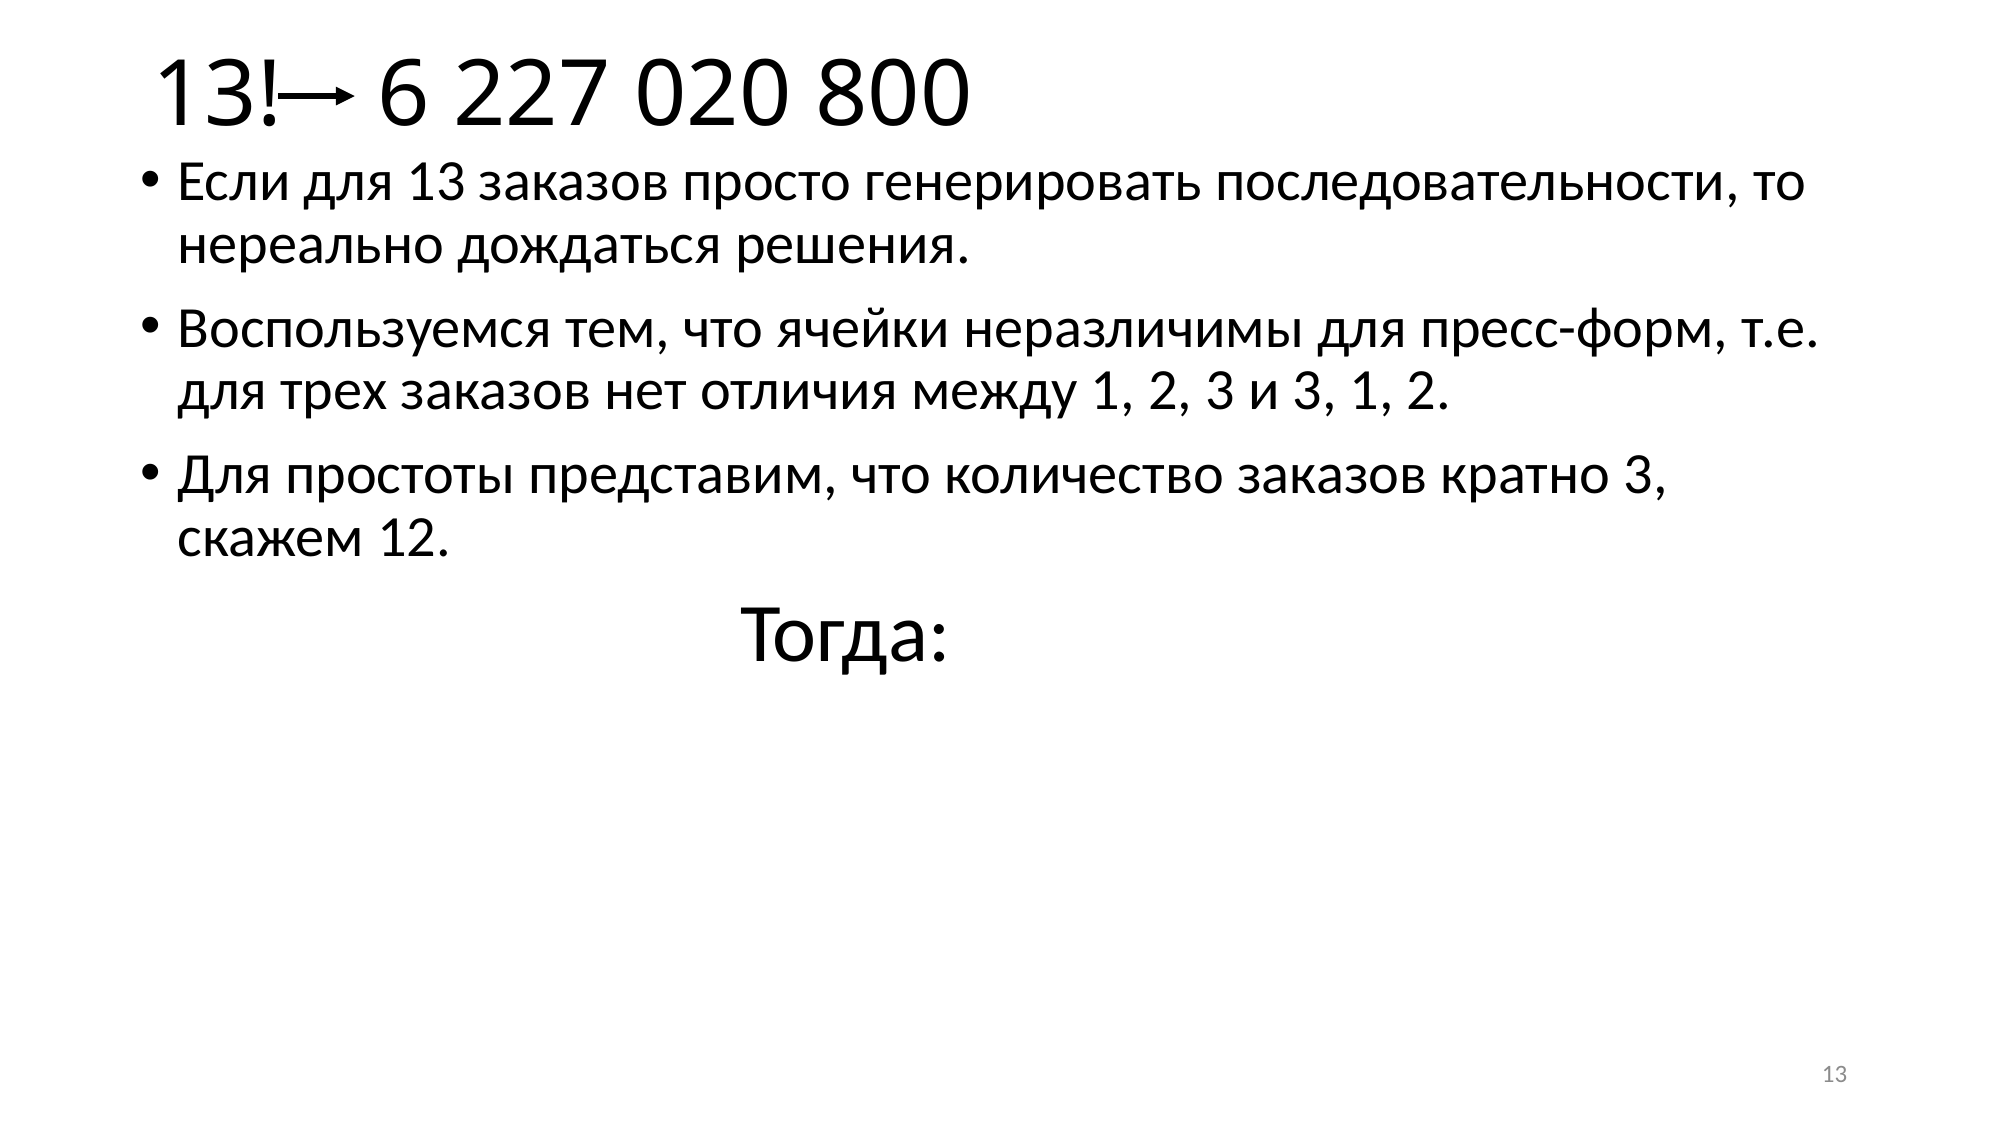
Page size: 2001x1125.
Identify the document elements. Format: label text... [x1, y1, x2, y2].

title 13! 6 227 020 800 [137, 22, 1863, 169]
slide_number 13 [1412, 1042, 1863, 1103]
list Если для 13 заказов просто генерировать последовательности, то нереально дождаться решения. Воспользуемся тем, что ячейки неразличимы для пресс-форм, т.е. для трех заказов нет отличия между 1, 2, 3 и 3, 1, 2. Для простоты представим, что количество заказов кратно 3, скажем 12. Тогда: [125, 142, 1850, 764]
